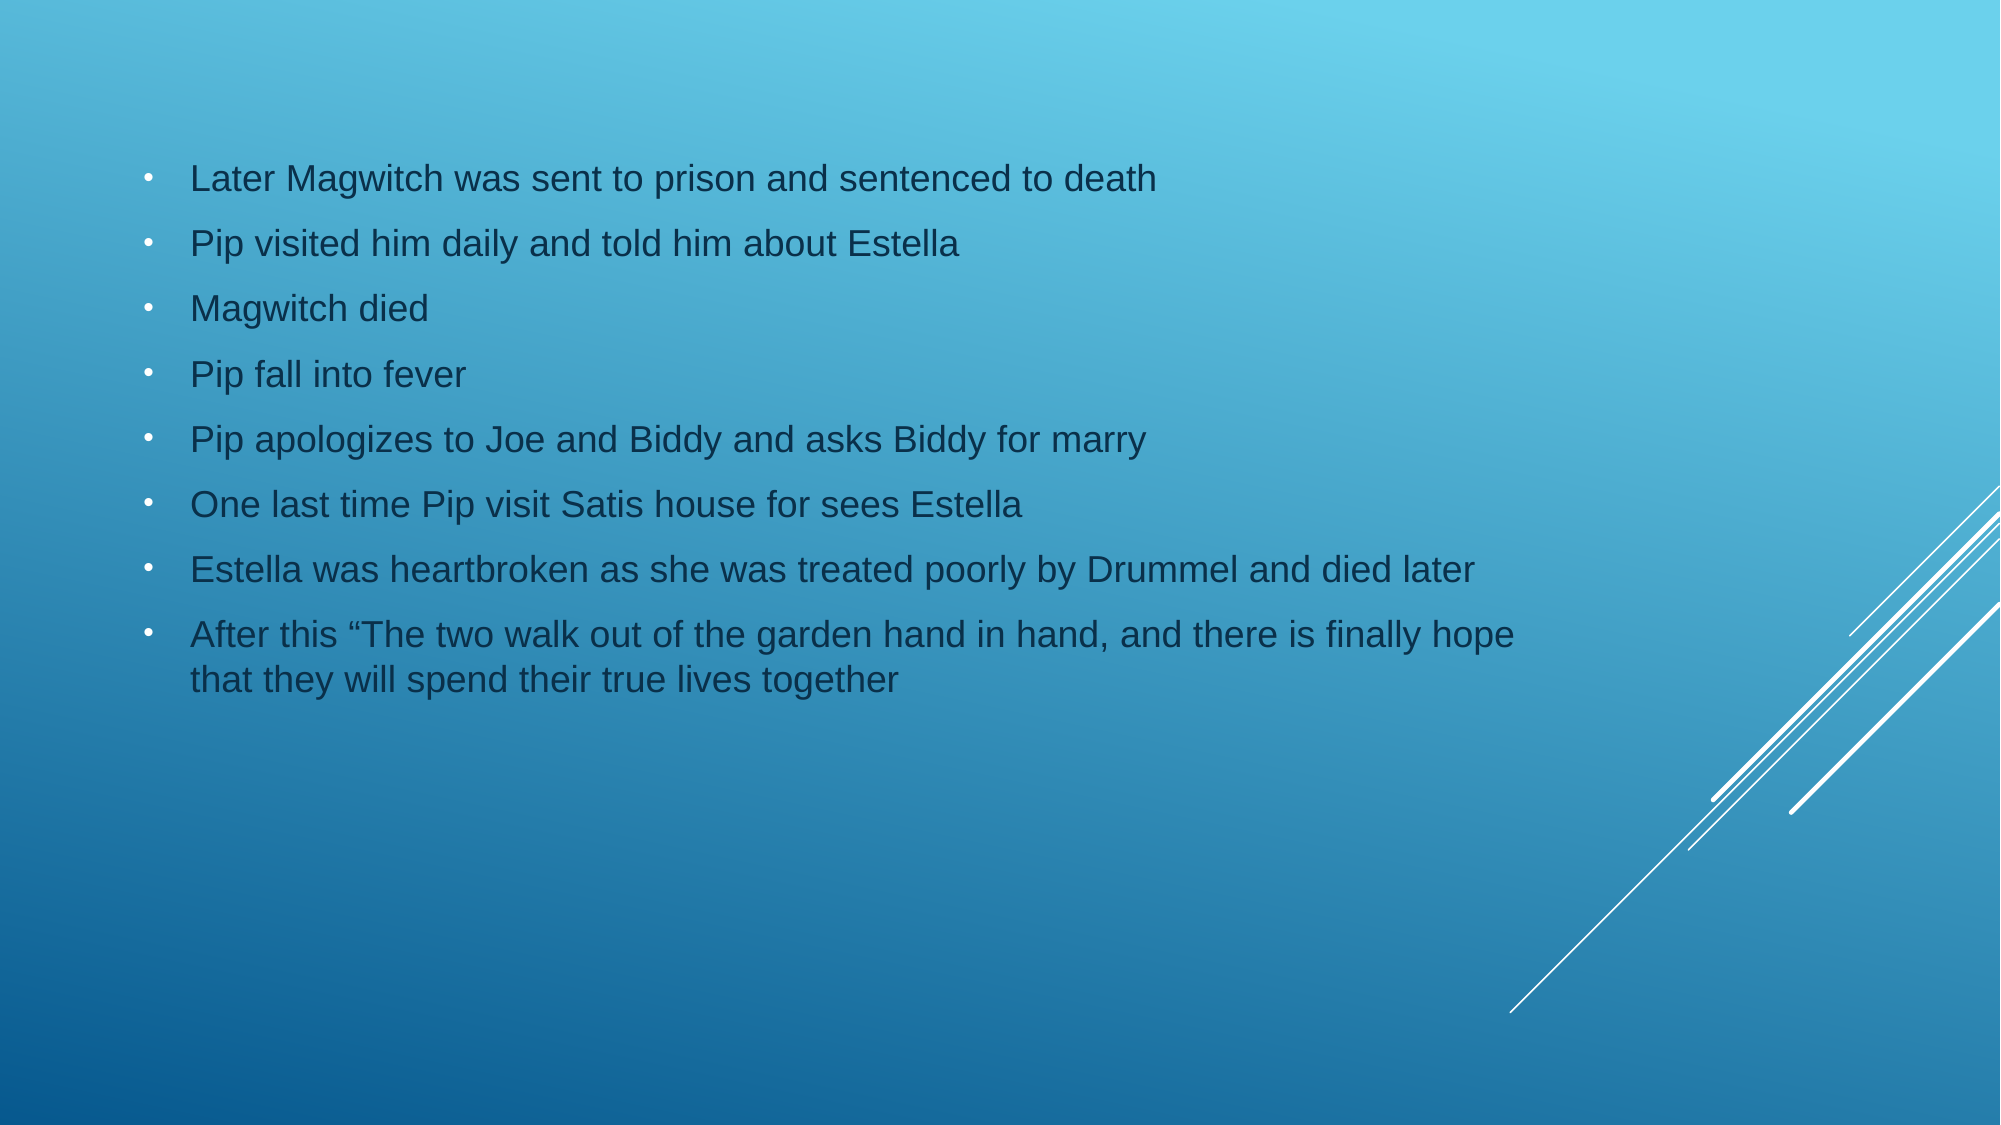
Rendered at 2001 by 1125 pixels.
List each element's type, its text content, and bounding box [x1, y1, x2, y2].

list Later Magwitch was sent to prison and sentenced to death Pip visited him daily and told him about Estella Magwitch died Pip fall into fever Pip apologizes to Joe and Biddy and asks Biddy for marry One last time Pip visit Satis house for sees Estella Estella was heartbroken as she was treated poorly by Drummel and died later After this “The two walk out of the garden hand in hand, and there is finally hope that they will spend their true lives together [128, 146, 1589, 979]
